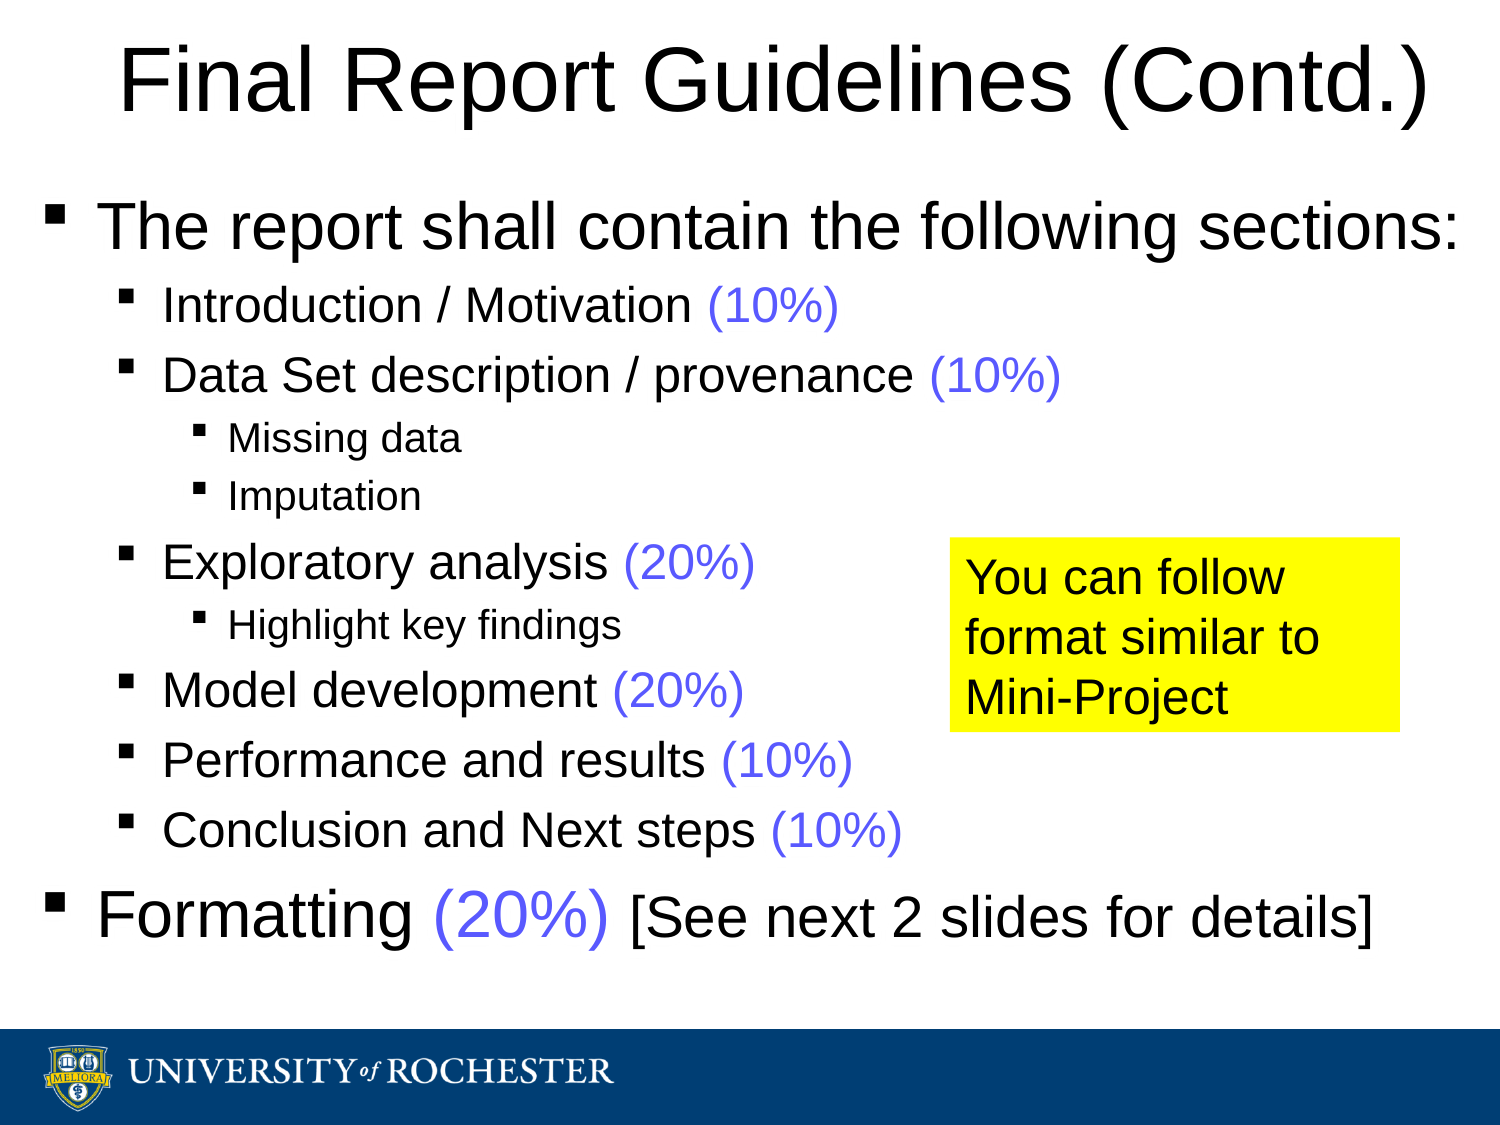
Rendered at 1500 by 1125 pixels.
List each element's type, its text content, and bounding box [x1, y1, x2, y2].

picture [0, 1029, 1500, 1125]
text_box You can follow format similar to Mini-Project [949, 537, 1400, 733]
list The report shall contain the following sections: Introduction / Motivation (10%) Data Set description / provenance (10%) Missing data Imputation Exploratory analysis (20%) Highlight key findings Model development (20%) Performance and results (10%) Conclusion and Next steps (10%) Formatting (20%) [See next 2 slides for details] [24, 174, 1488, 963]
title Final Report Guidelines (Contd.) [50, 24, 1500, 125]
